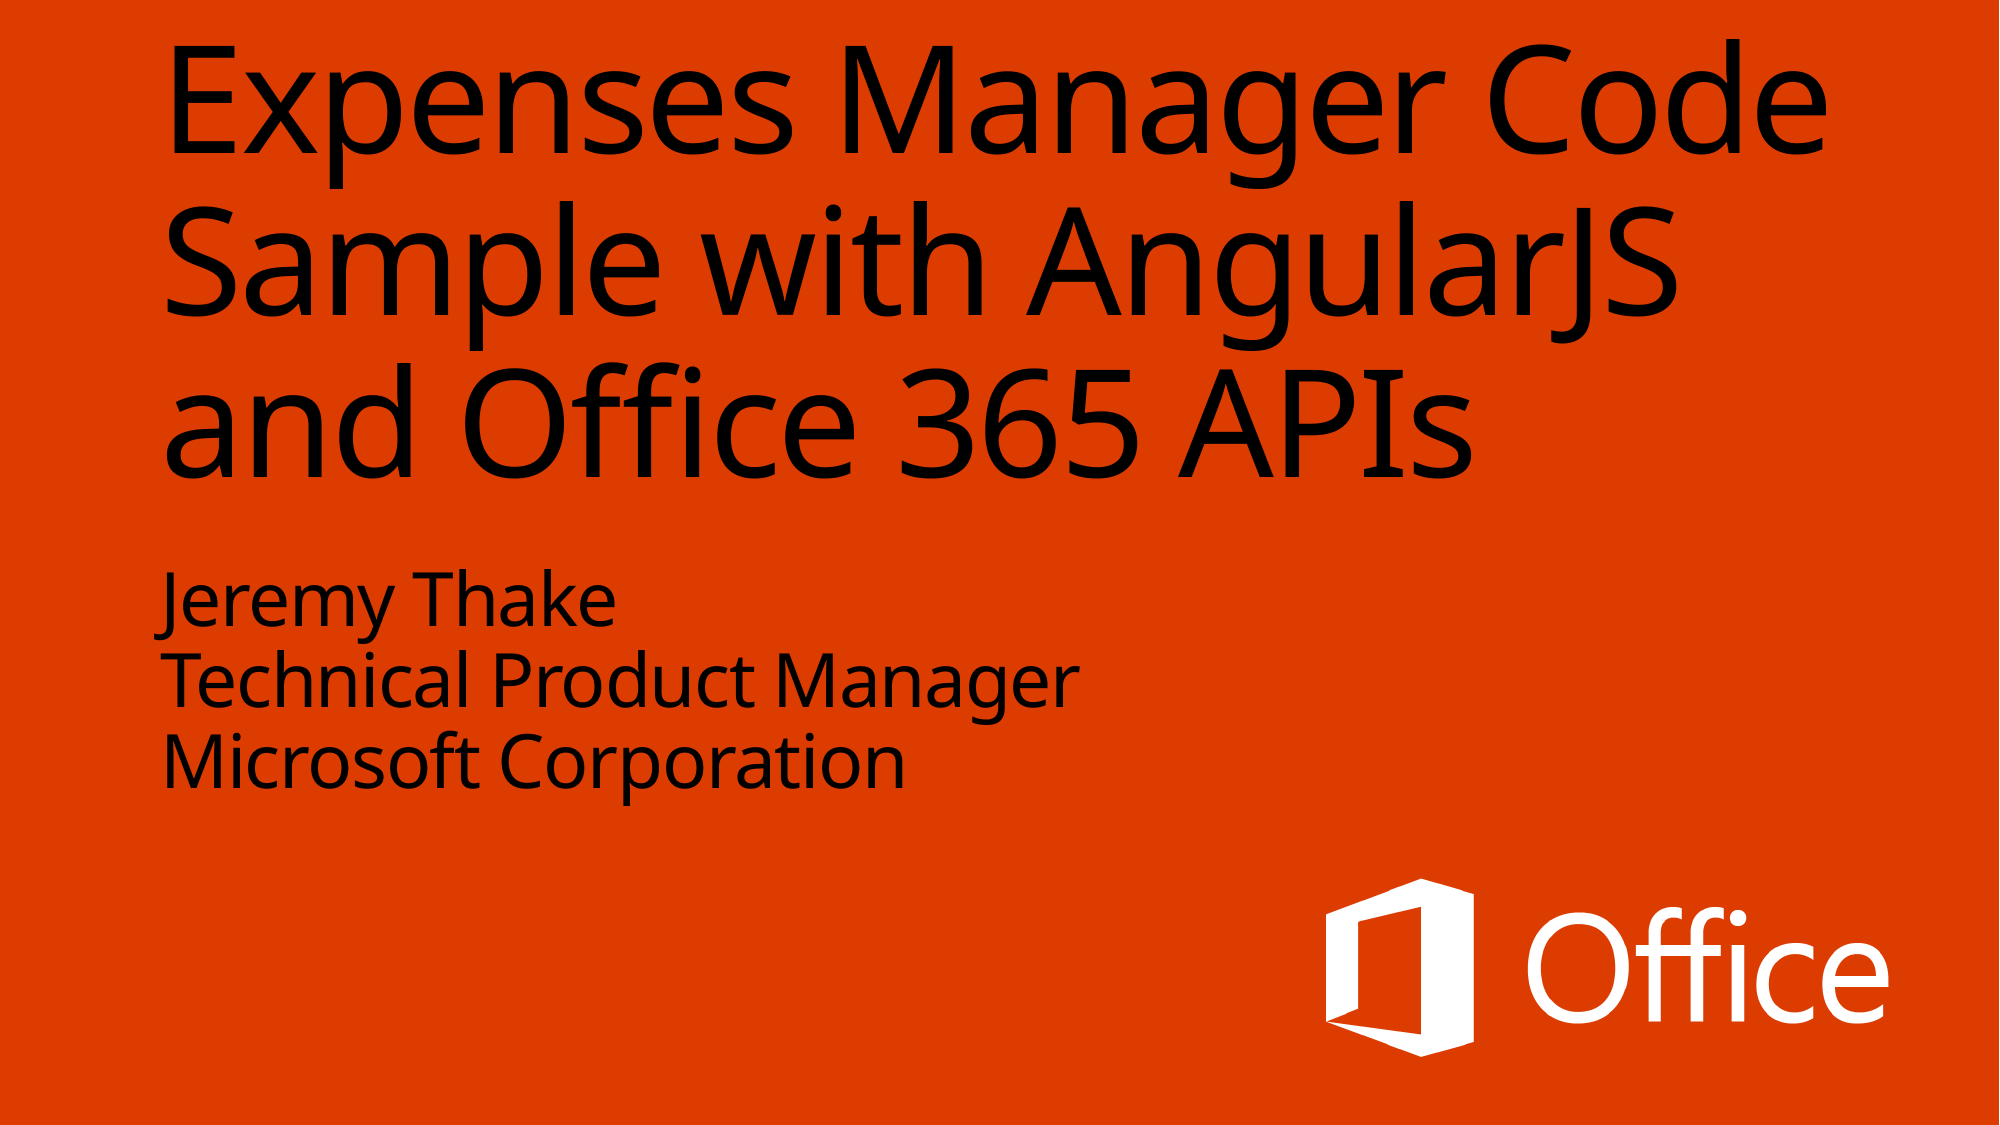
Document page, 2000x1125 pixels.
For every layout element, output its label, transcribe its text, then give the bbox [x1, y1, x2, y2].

title Expenses Manager Code Sample with AngularJS and Office 365 APIs [160, 346, 1840, 510]
picture [1249, 799, 1965, 1125]
list Jeremy Thake Technical Product Manager Microsoft Corporation [160, 561, 1840, 644]
